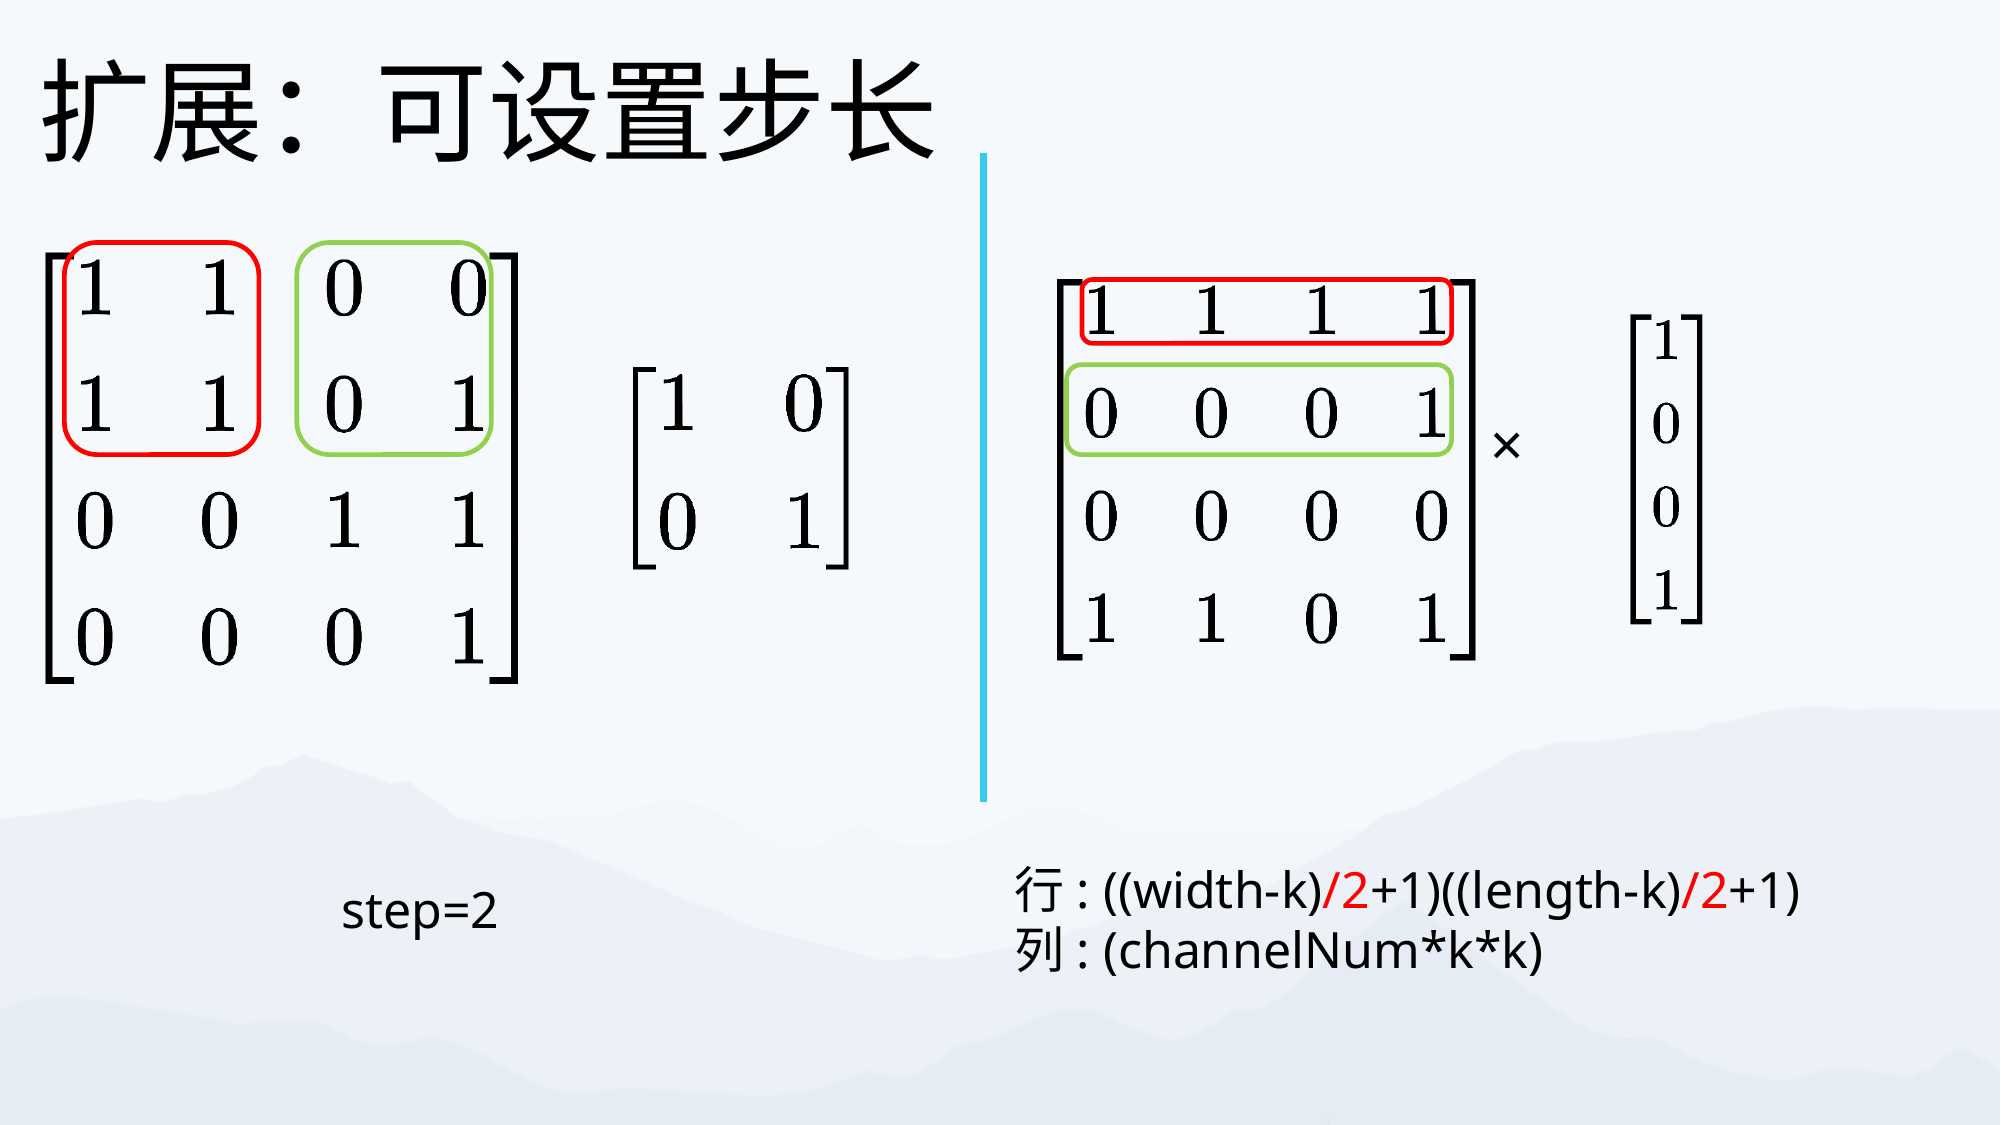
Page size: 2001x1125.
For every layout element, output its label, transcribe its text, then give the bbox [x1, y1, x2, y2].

picture [628, 362, 853, 574]
text_box 行: ((width-k)/2+1)((length-k)/2+1) 列: (channelNum*k*k) [999, 850, 1960, 986]
picture [35, 242, 528, 694]
picture [1048, 270, 1484, 669]
text_box 扩展：可设置步长 [23, 33, 1000, 183]
text_box × [1484, 400, 1551, 486]
picture [1623, 307, 1709, 631]
text_box step=2 [326, 871, 555, 946]
